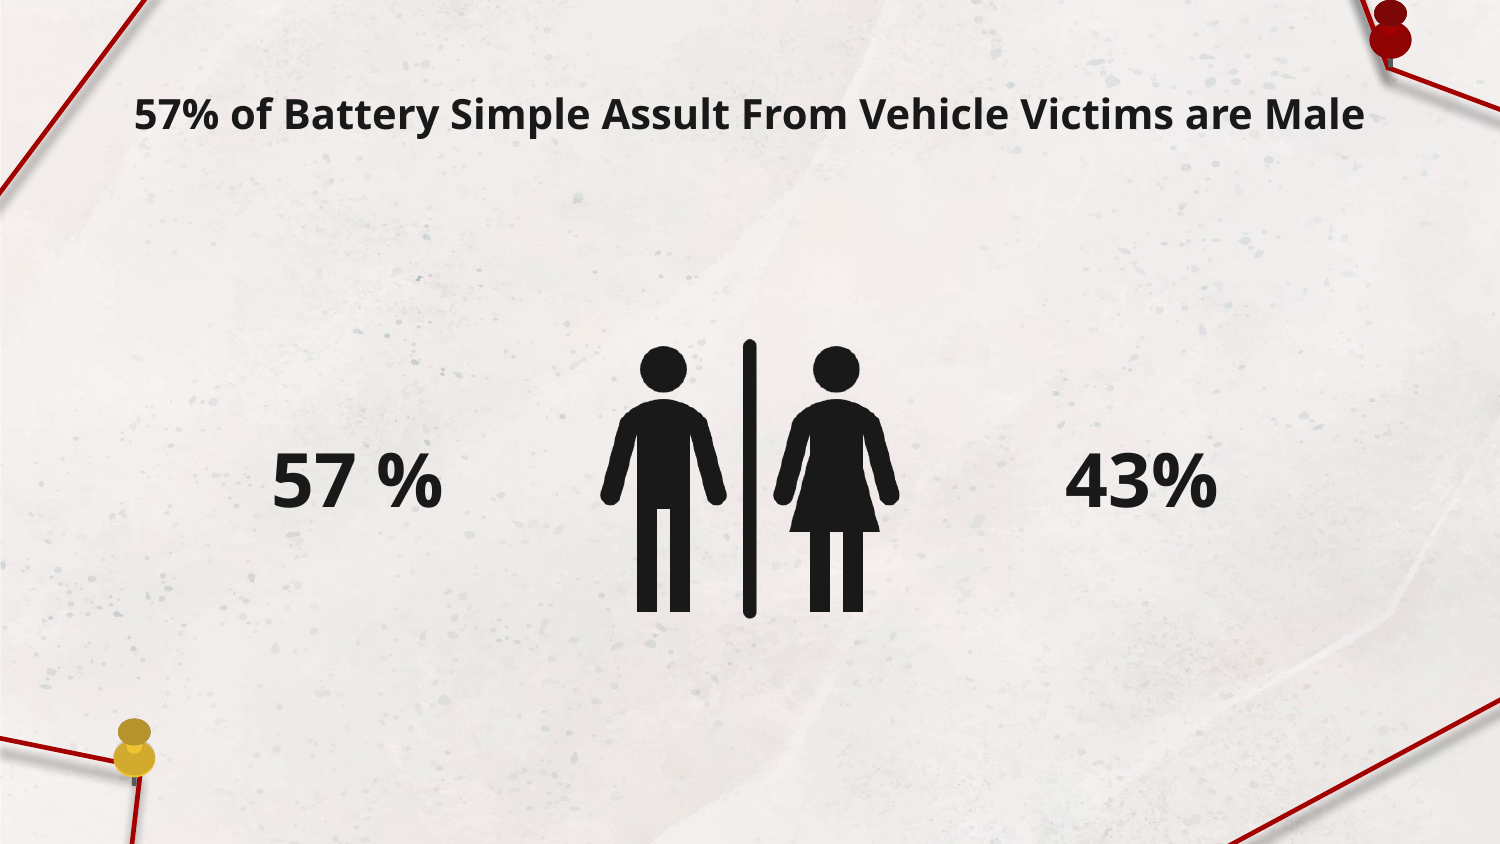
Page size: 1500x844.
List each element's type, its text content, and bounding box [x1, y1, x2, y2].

text_box 57 % [163, 425, 553, 530]
text_box 43% [947, 425, 1337, 530]
title 57% of Battery Simple Assult From Vehicle Victims are Male [118, 72, 1382, 167]
picture [590, 318, 910, 638]
